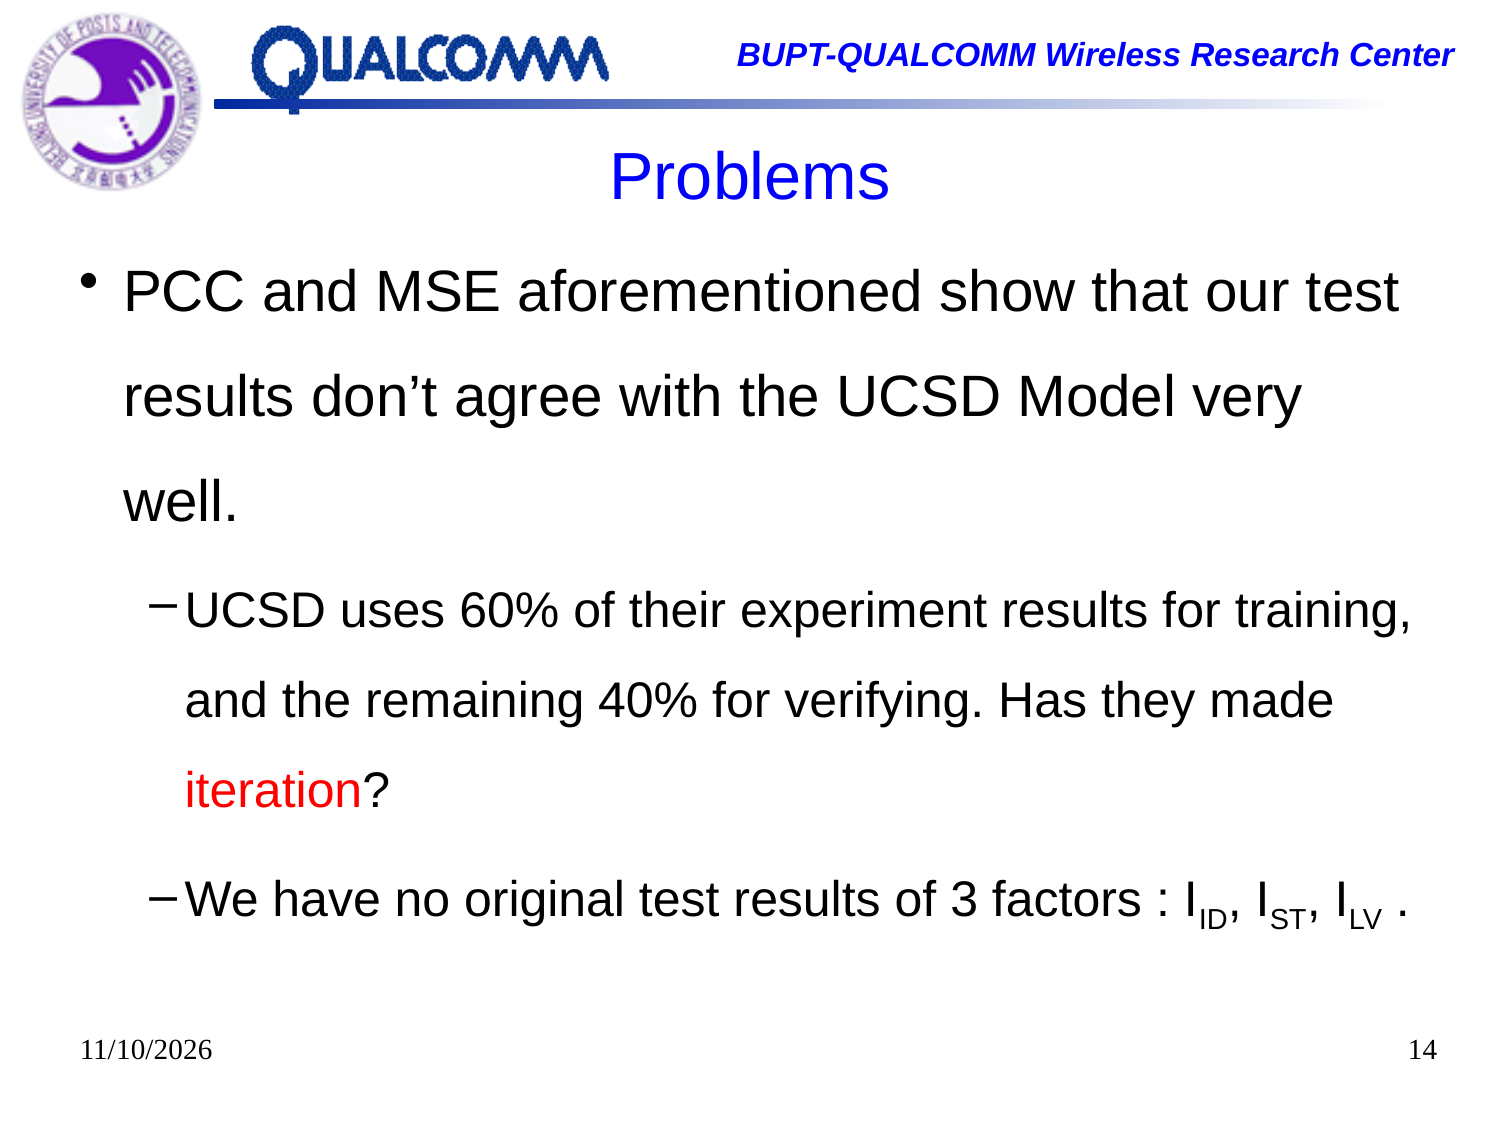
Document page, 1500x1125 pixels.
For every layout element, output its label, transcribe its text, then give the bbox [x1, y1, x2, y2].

picture [0, 0, 213, 208]
list PCC and MSE aforementioned show that our test results don’t agree with the UCSD Model very well. UCSD uses 60% of their experiment results for training, and the remaining 40% for verifying. Has they made iteration? We have no original test results of 3 factors : IID, IST, ILV . [64, 210, 1447, 991]
title Problems [597, 140, 903, 218]
slide_number 14 [1139, 1022, 1453, 1099]
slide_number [64, 1022, 378, 1099]
